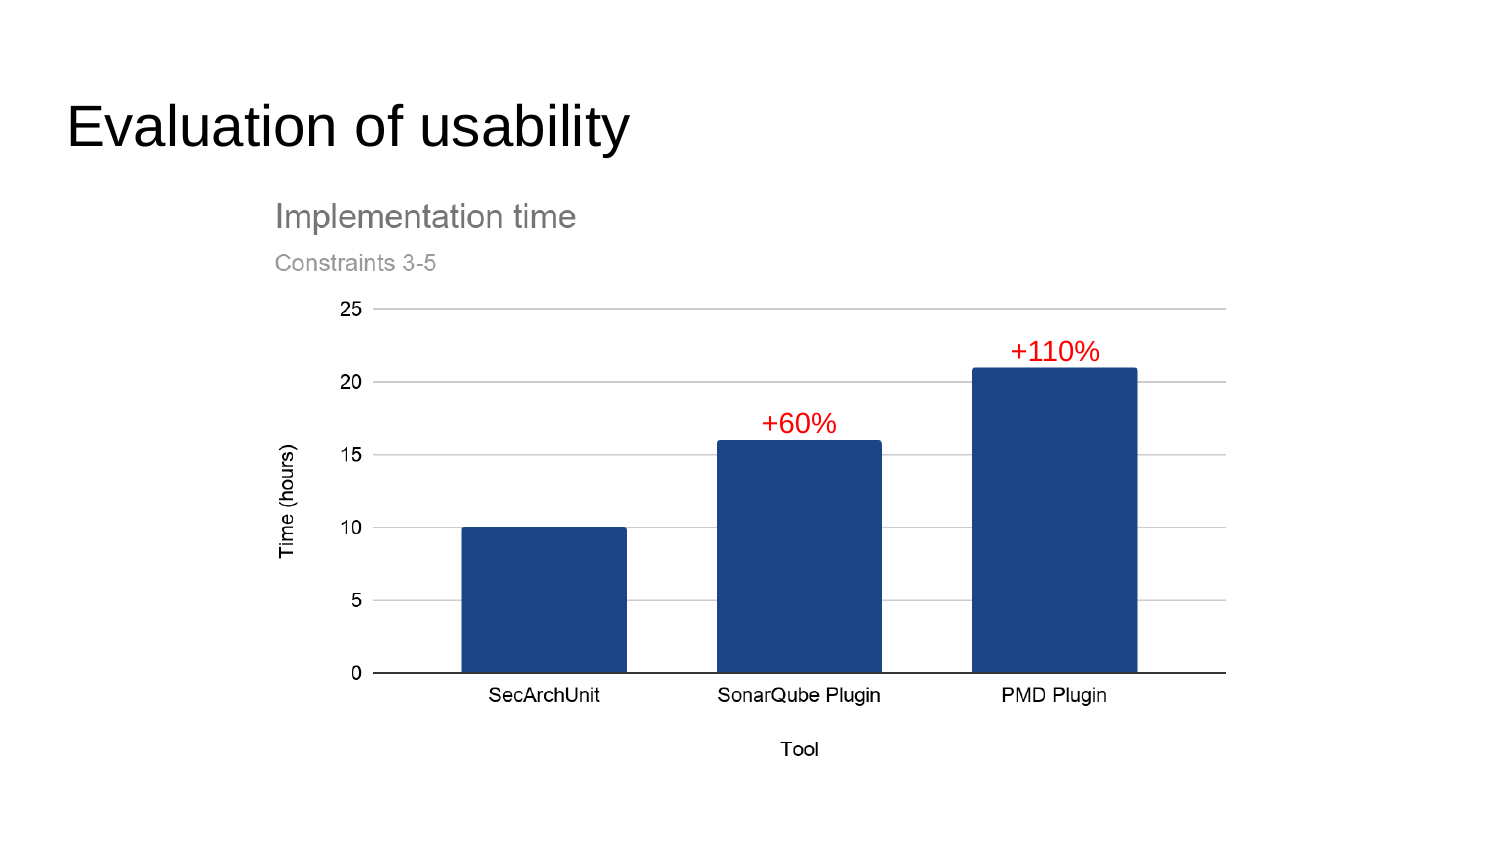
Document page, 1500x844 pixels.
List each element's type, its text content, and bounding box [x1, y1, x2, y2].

title Evaluation of usability [51, 72, 1449, 167]
picture [242, 164, 1258, 792]
